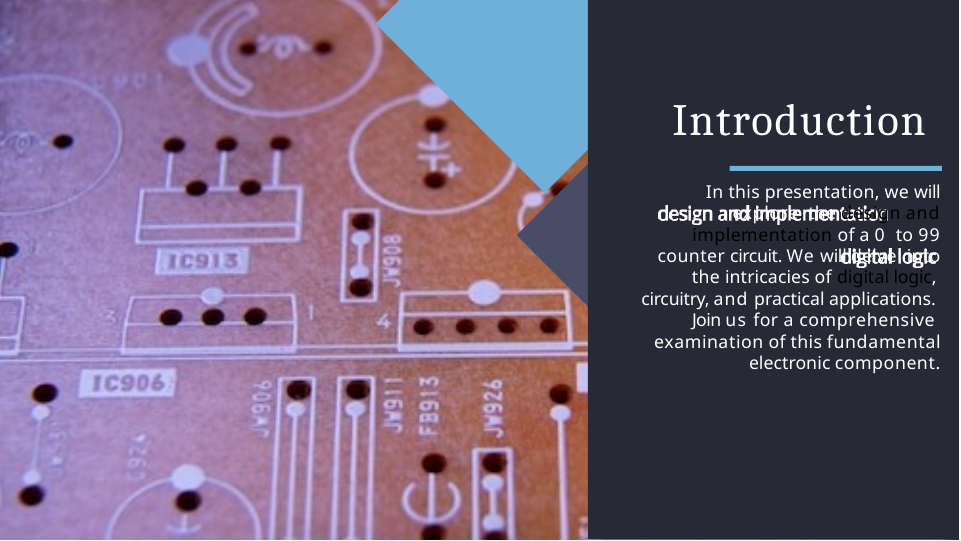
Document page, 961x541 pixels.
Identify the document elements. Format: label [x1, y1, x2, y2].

text_box [658, 205, 936, 268]
text_box [0, 0, 960, 540]
